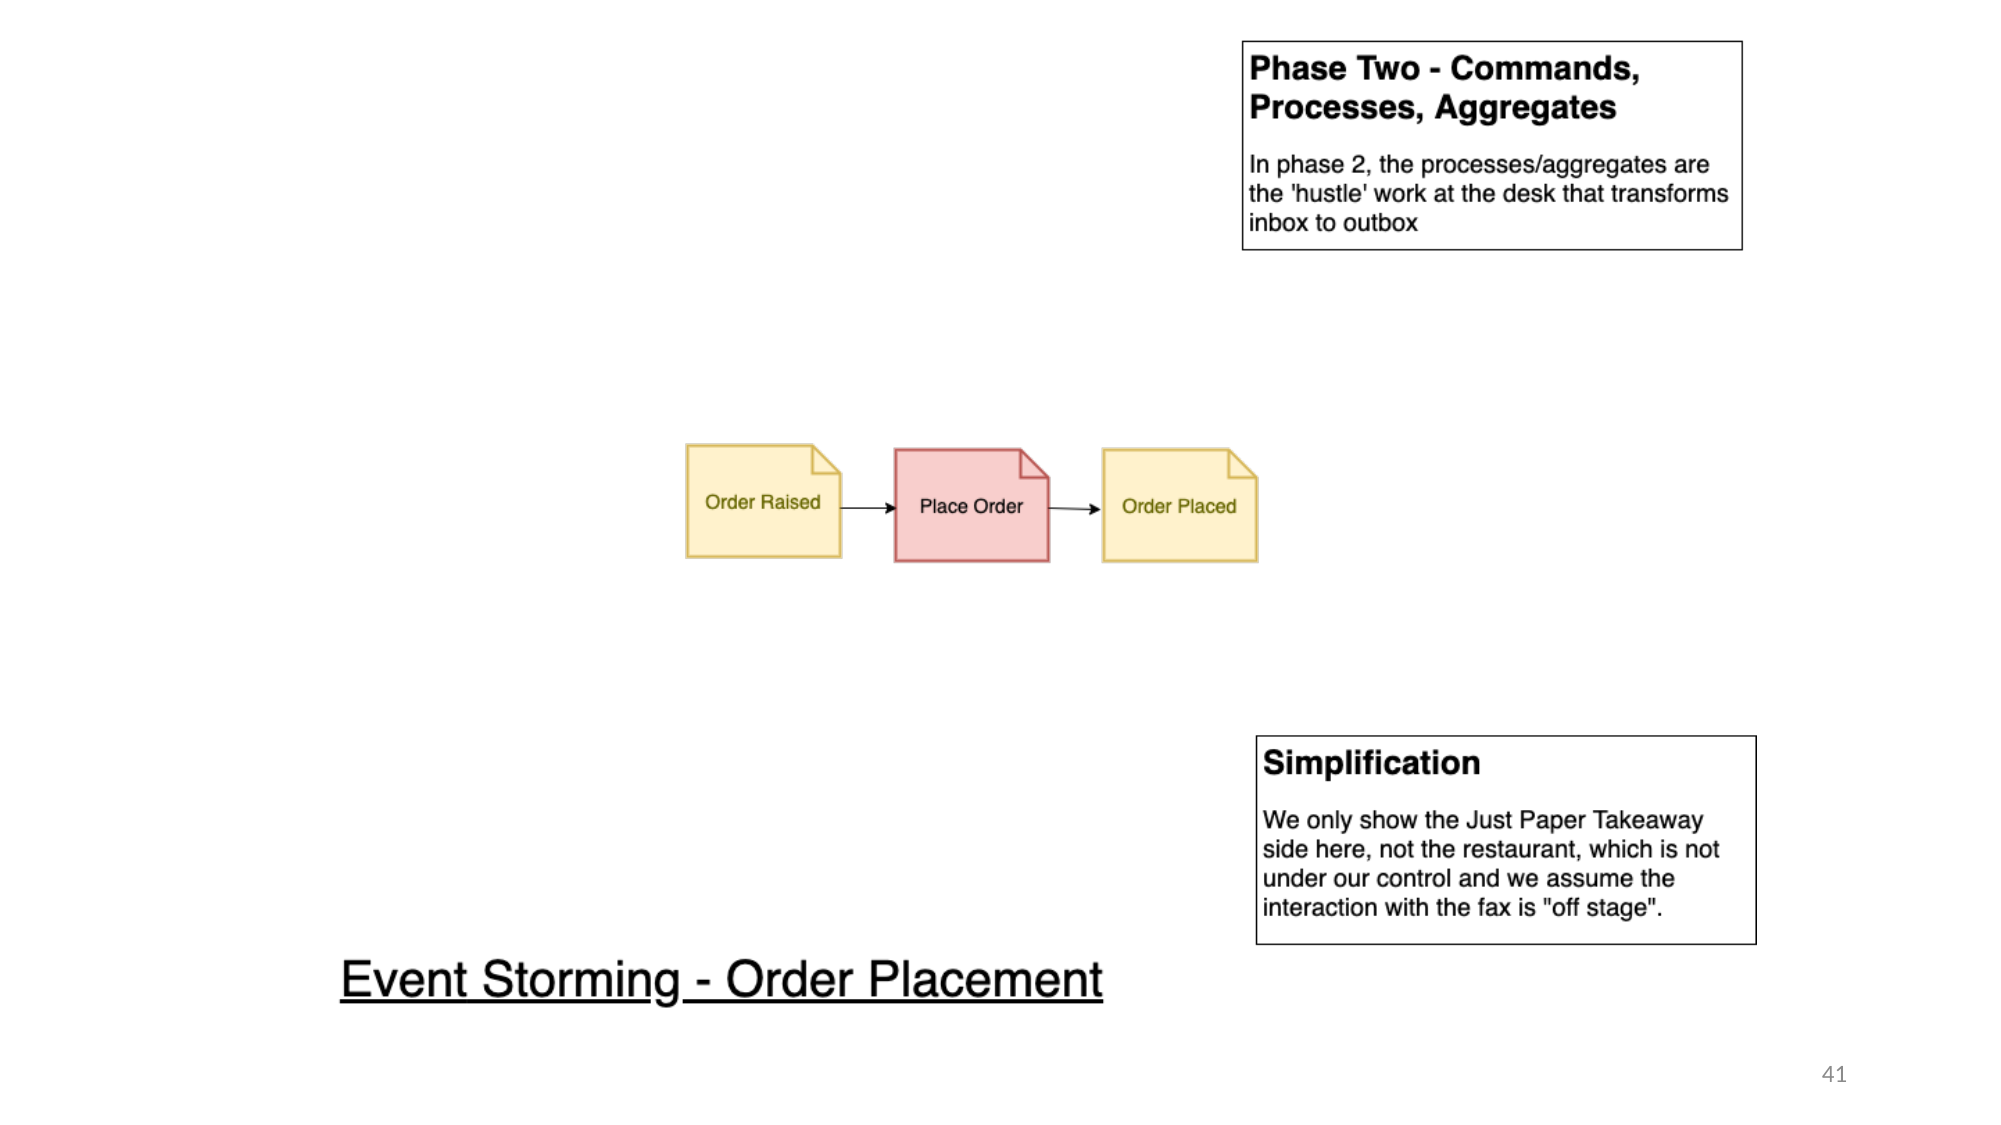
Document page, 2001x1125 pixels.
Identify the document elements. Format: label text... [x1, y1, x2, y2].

slide_number 41 [1412, 1042, 1863, 1103]
picture [243, 27, 1757, 1098]
